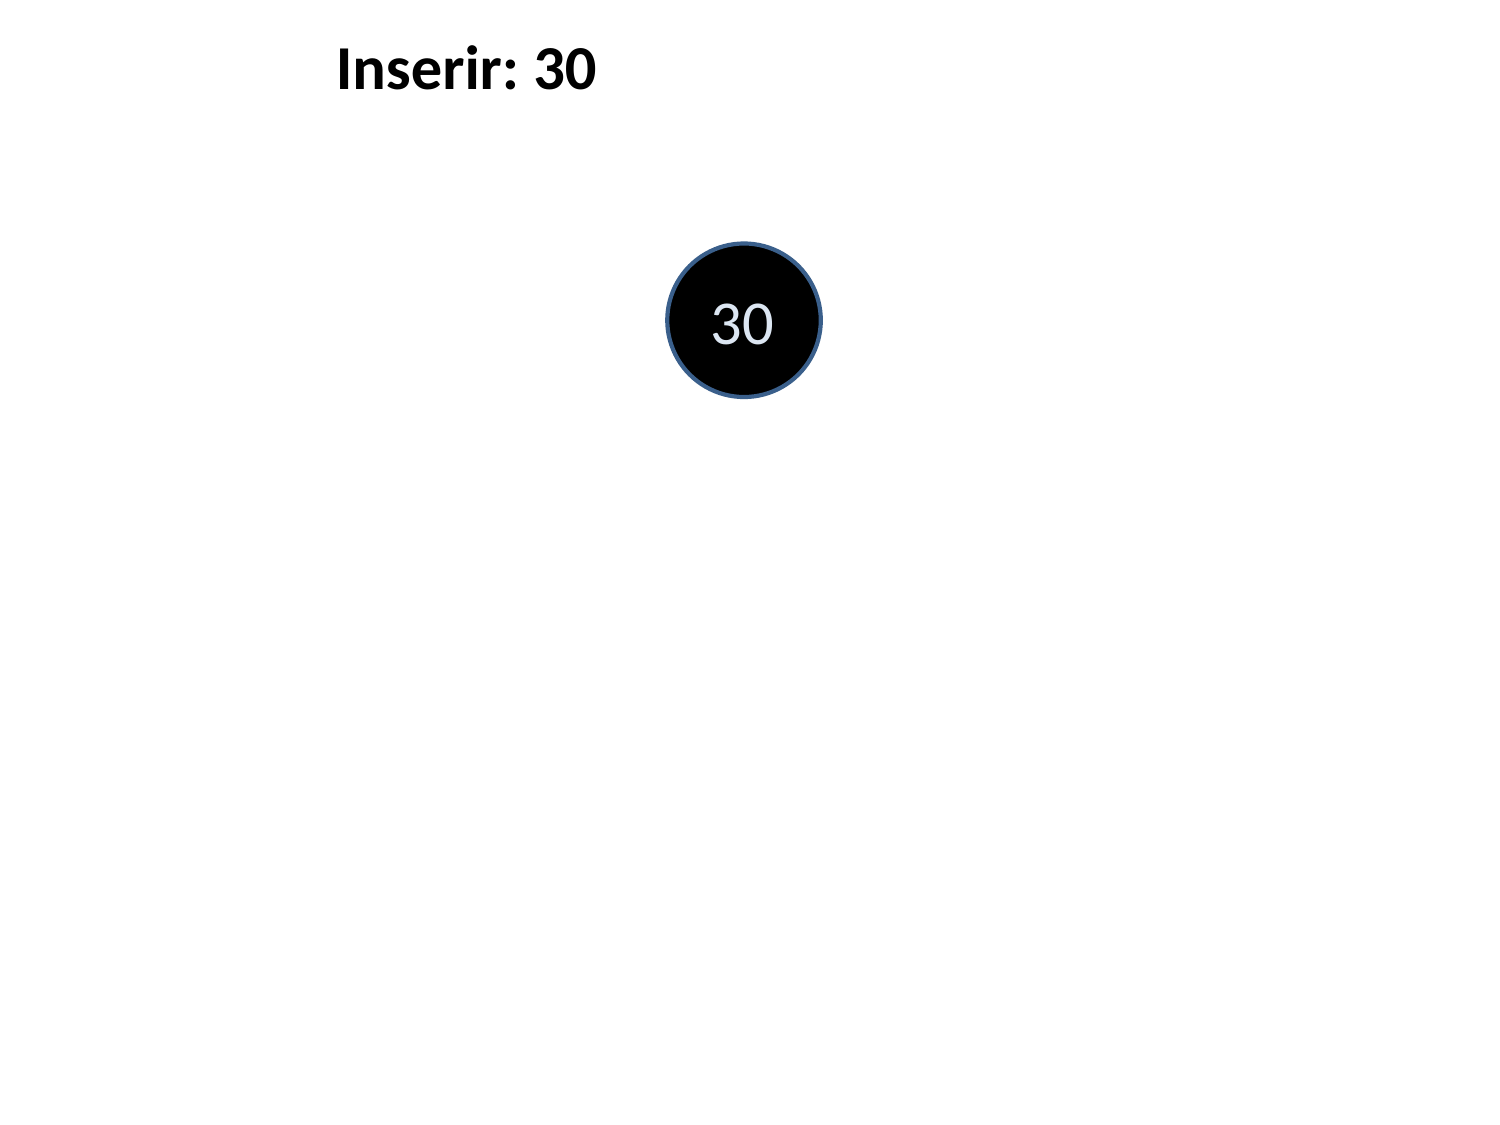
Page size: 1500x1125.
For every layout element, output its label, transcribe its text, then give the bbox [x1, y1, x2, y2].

text_box 30 [695, 274, 794, 365]
text_box [665, 241, 823, 400]
subtitle Inserir: 30 [17, 19, 916, 126]
